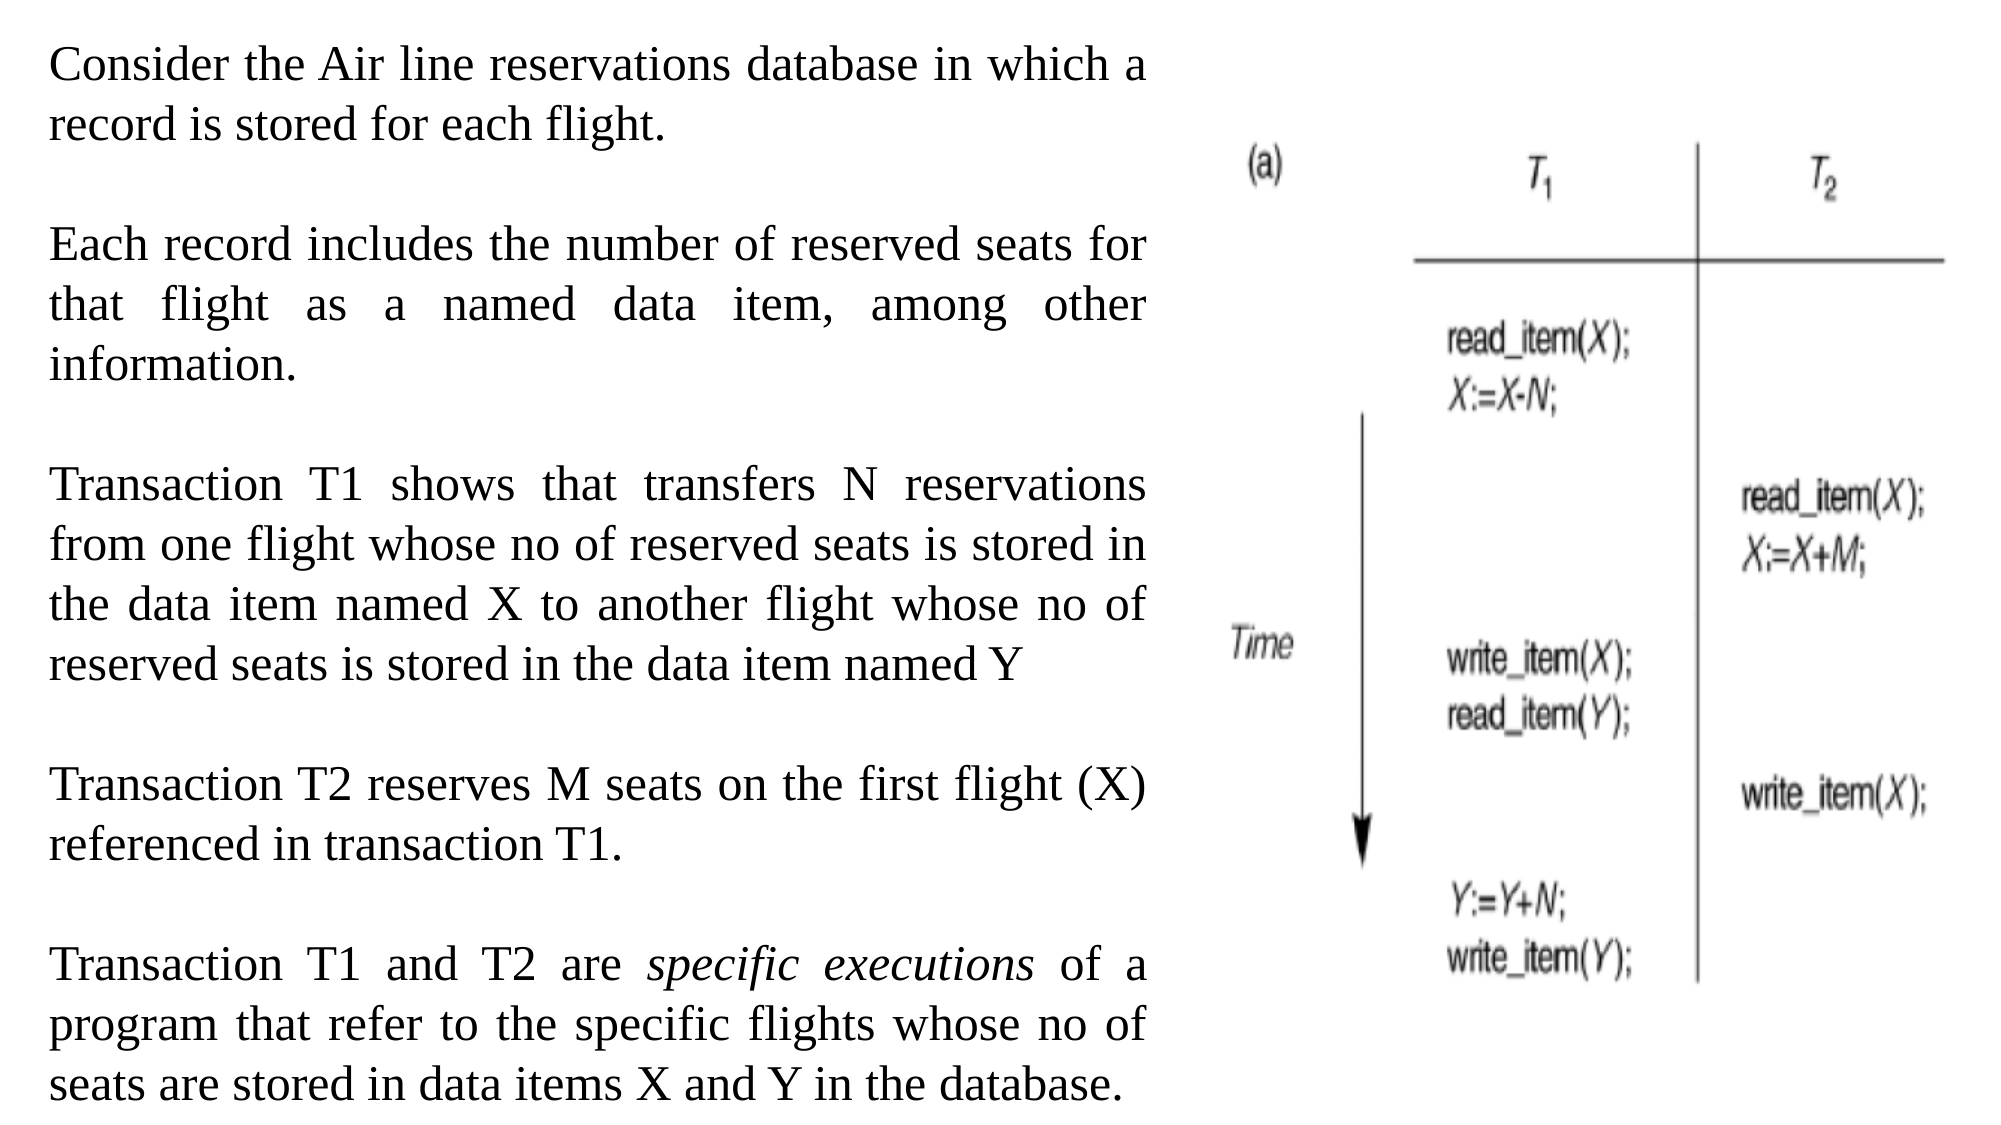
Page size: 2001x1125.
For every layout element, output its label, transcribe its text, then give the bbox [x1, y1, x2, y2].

text_box Consider the Air line reservations database in which a record is stored for each flight. Each record includes the number of reserved seats for that flight as a named data item, among other information. Transaction T1 shows that transfers N reservations from one flight whose no of reserved seats is stored in the data item named X to another flight whose no of reserved seats is stored in the data item named Y Transaction T2 reserves M seats on the first flight (X) referenced in transaction T1. Transaction T1 and T2 are specific executions of a program that refer to the specific flights whose no of seats are stored in data items X and Y in the database. [33, 0, 1163, 1118]
picture [1205, 96, 1947, 1029]
